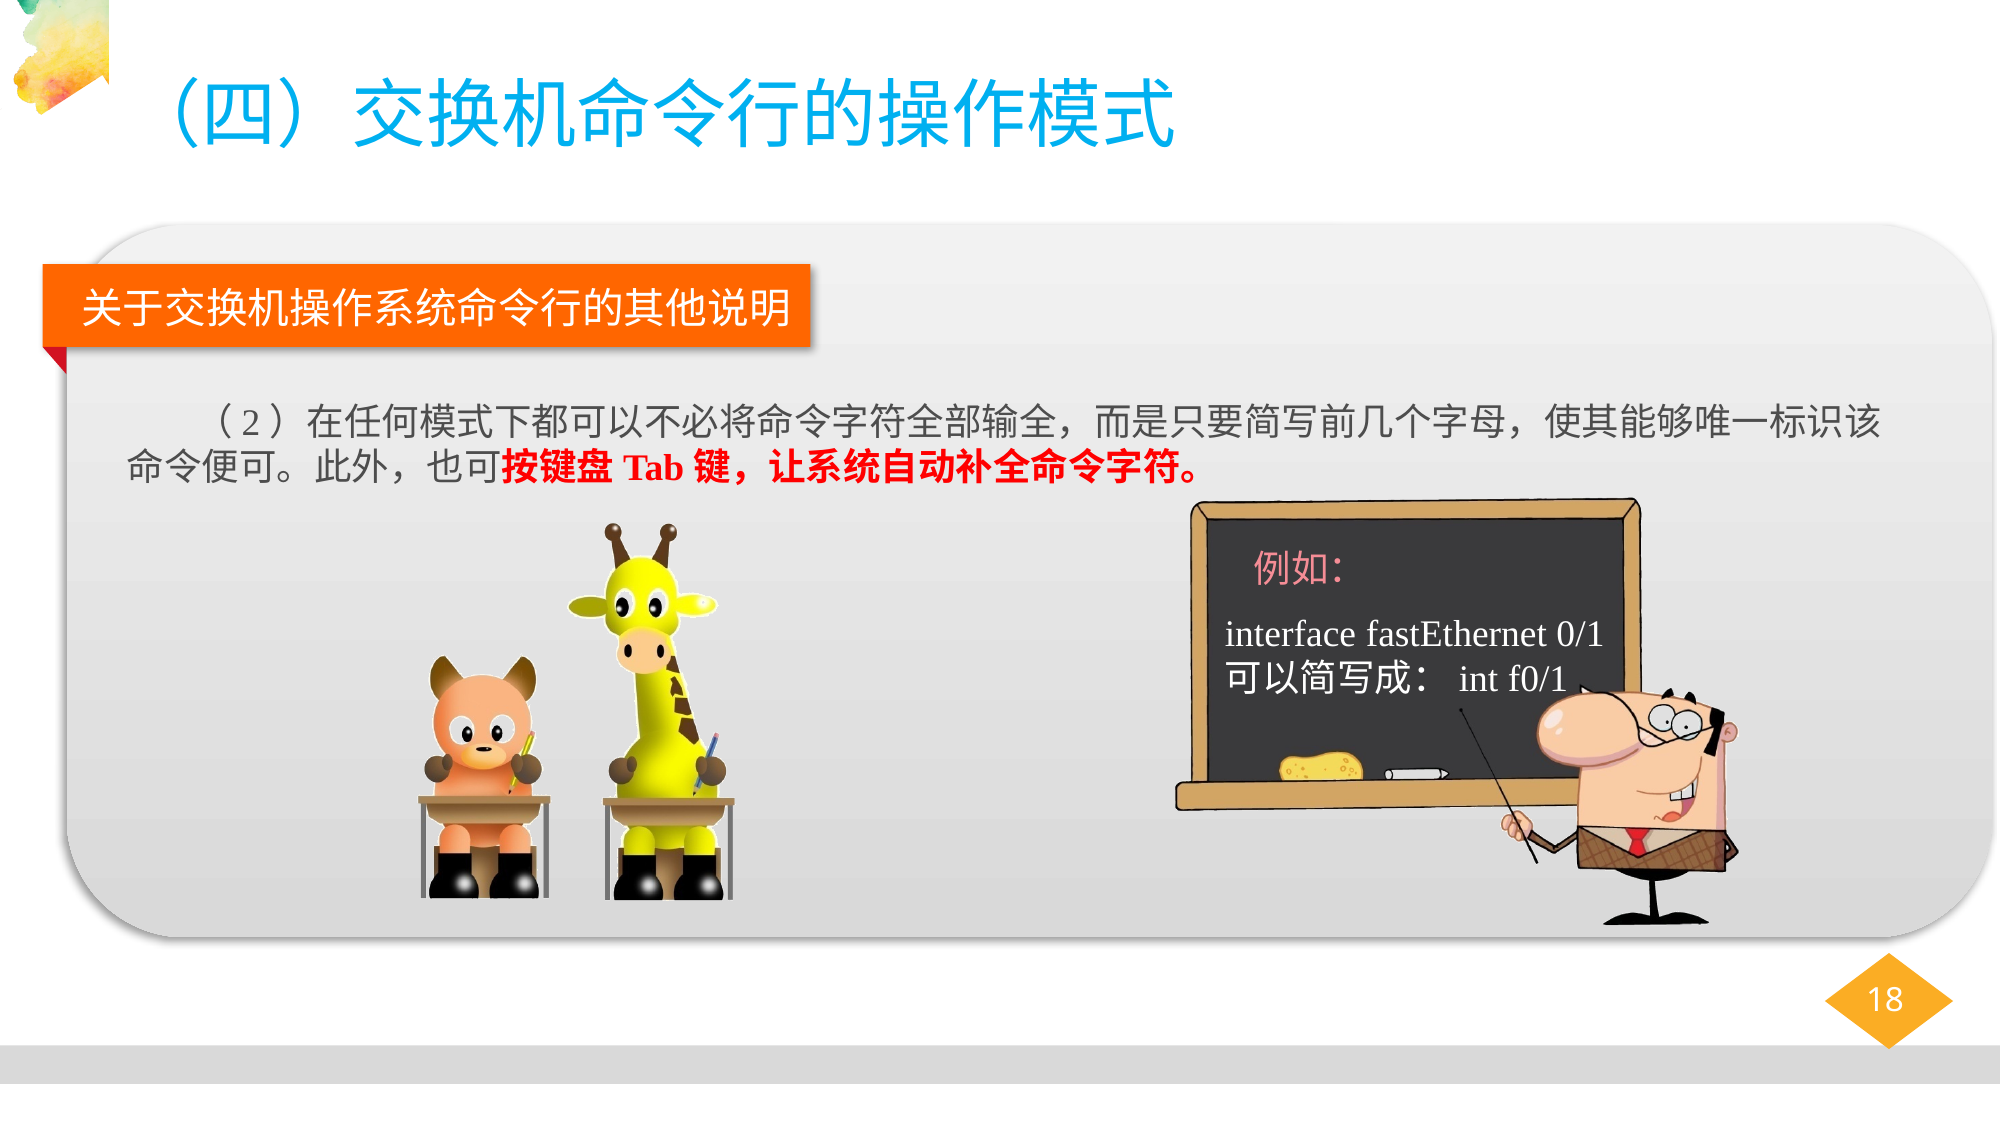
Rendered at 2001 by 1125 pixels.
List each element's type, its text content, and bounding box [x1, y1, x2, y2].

picture [377, 519, 778, 901]
text_box （四）交换机命令行的操作模式 [111, 31, 1348, 203]
picture [1158, 482, 1752, 938]
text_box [42, 224, 1993, 938]
picture [0, 0, 109, 142]
